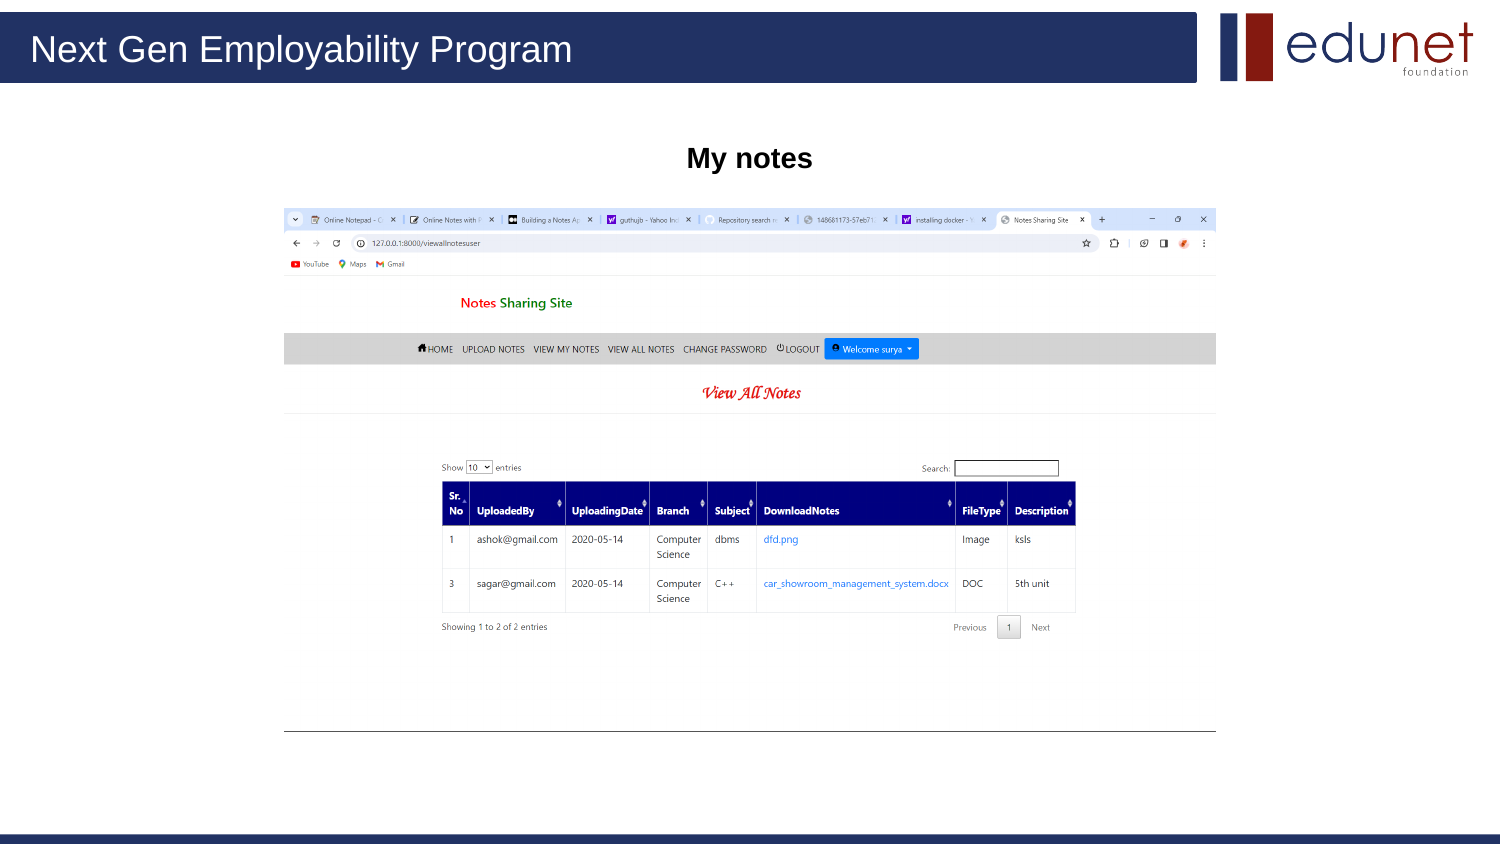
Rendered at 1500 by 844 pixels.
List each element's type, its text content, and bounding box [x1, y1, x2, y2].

picture [1279, 14, 1482, 83]
picture [284, 207, 1216, 733]
title My notes [103, 105, 1397, 208]
